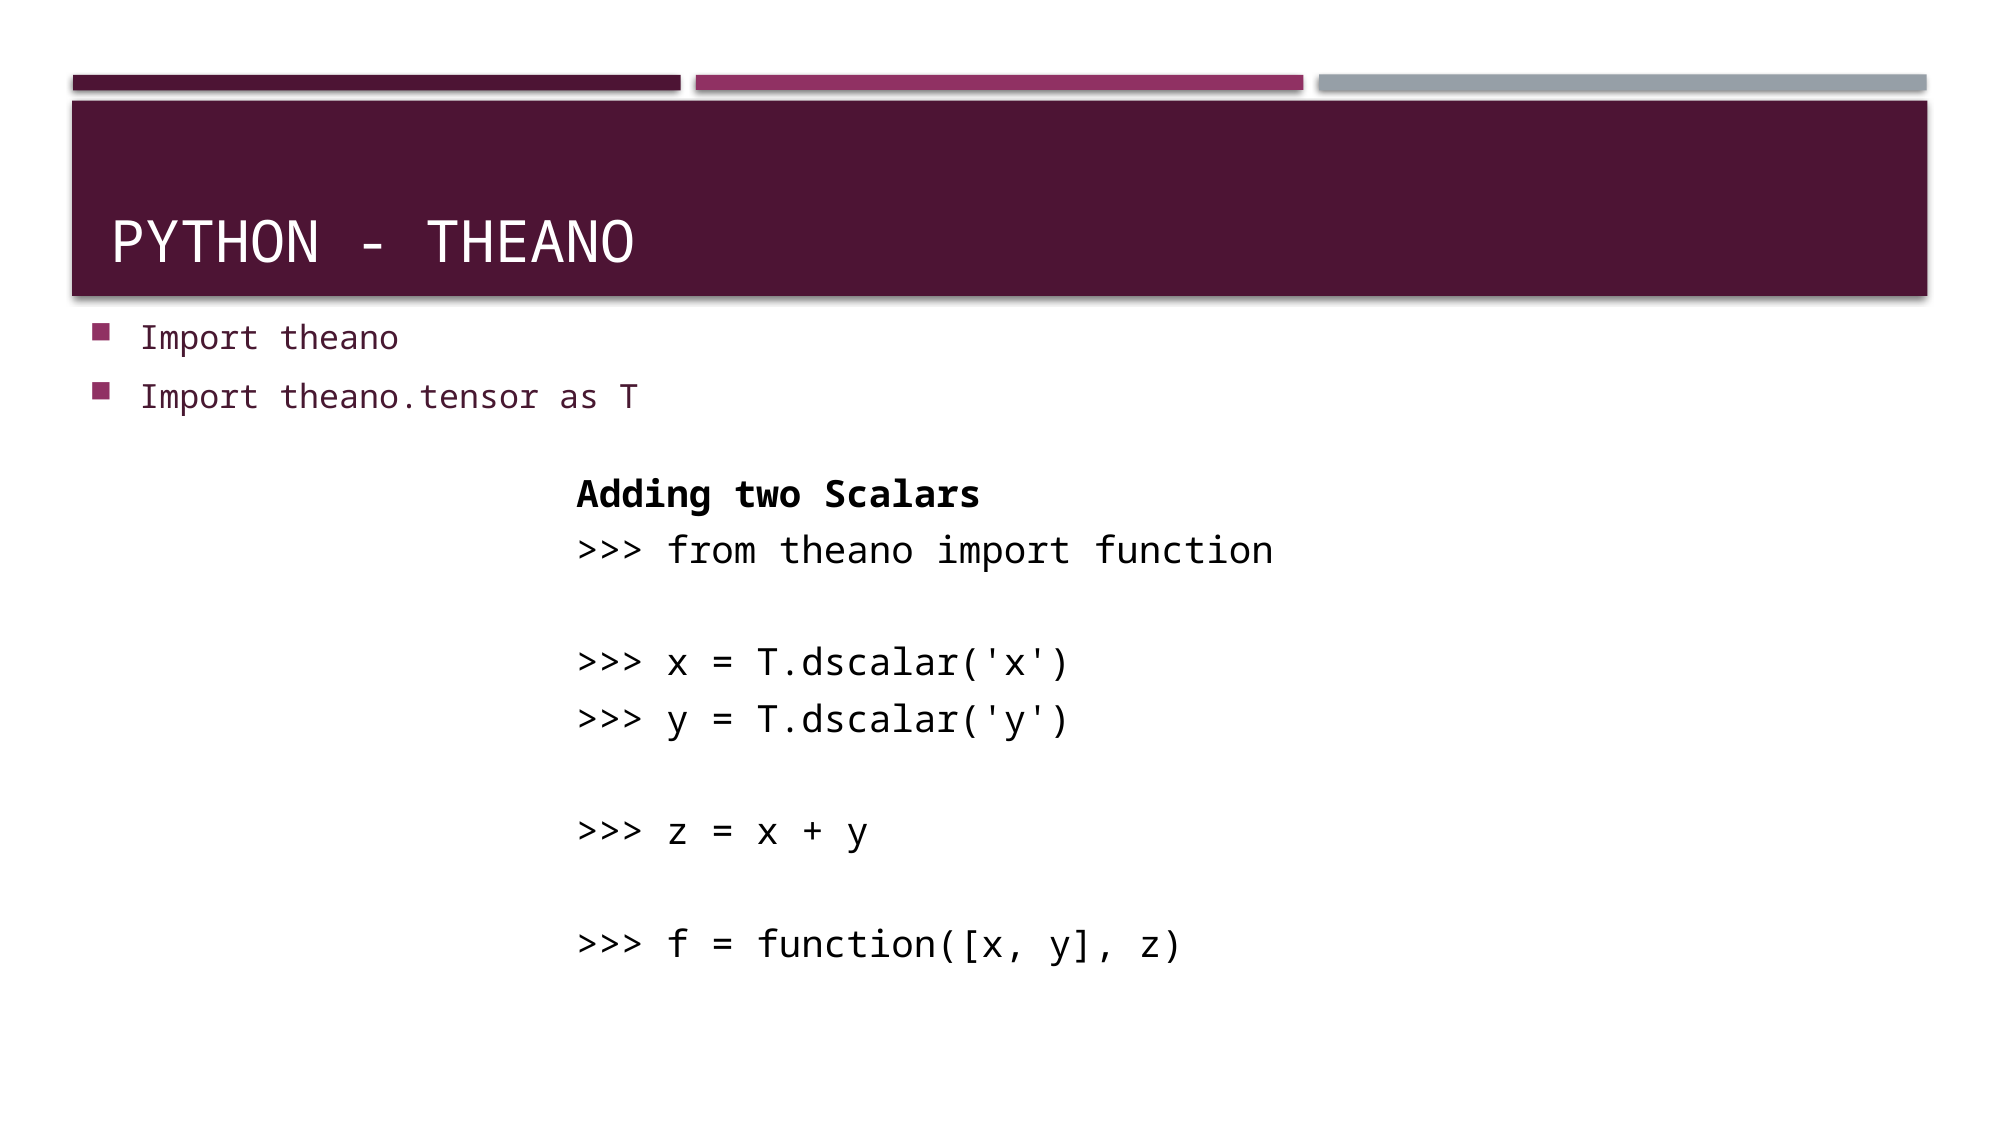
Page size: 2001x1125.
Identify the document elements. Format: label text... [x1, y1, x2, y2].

list Import theano Import theano.tensor as T [74, 306, 1884, 425]
text_box Adding two Scalars >>> from theano import function >>> x = T.dscalar('x') >>> y = T.dscalar('y') >>> z = x + y >>> f = function([x, y], z) [561, 462, 1562, 973]
title Python - theano [95, 115, 1905, 282]
